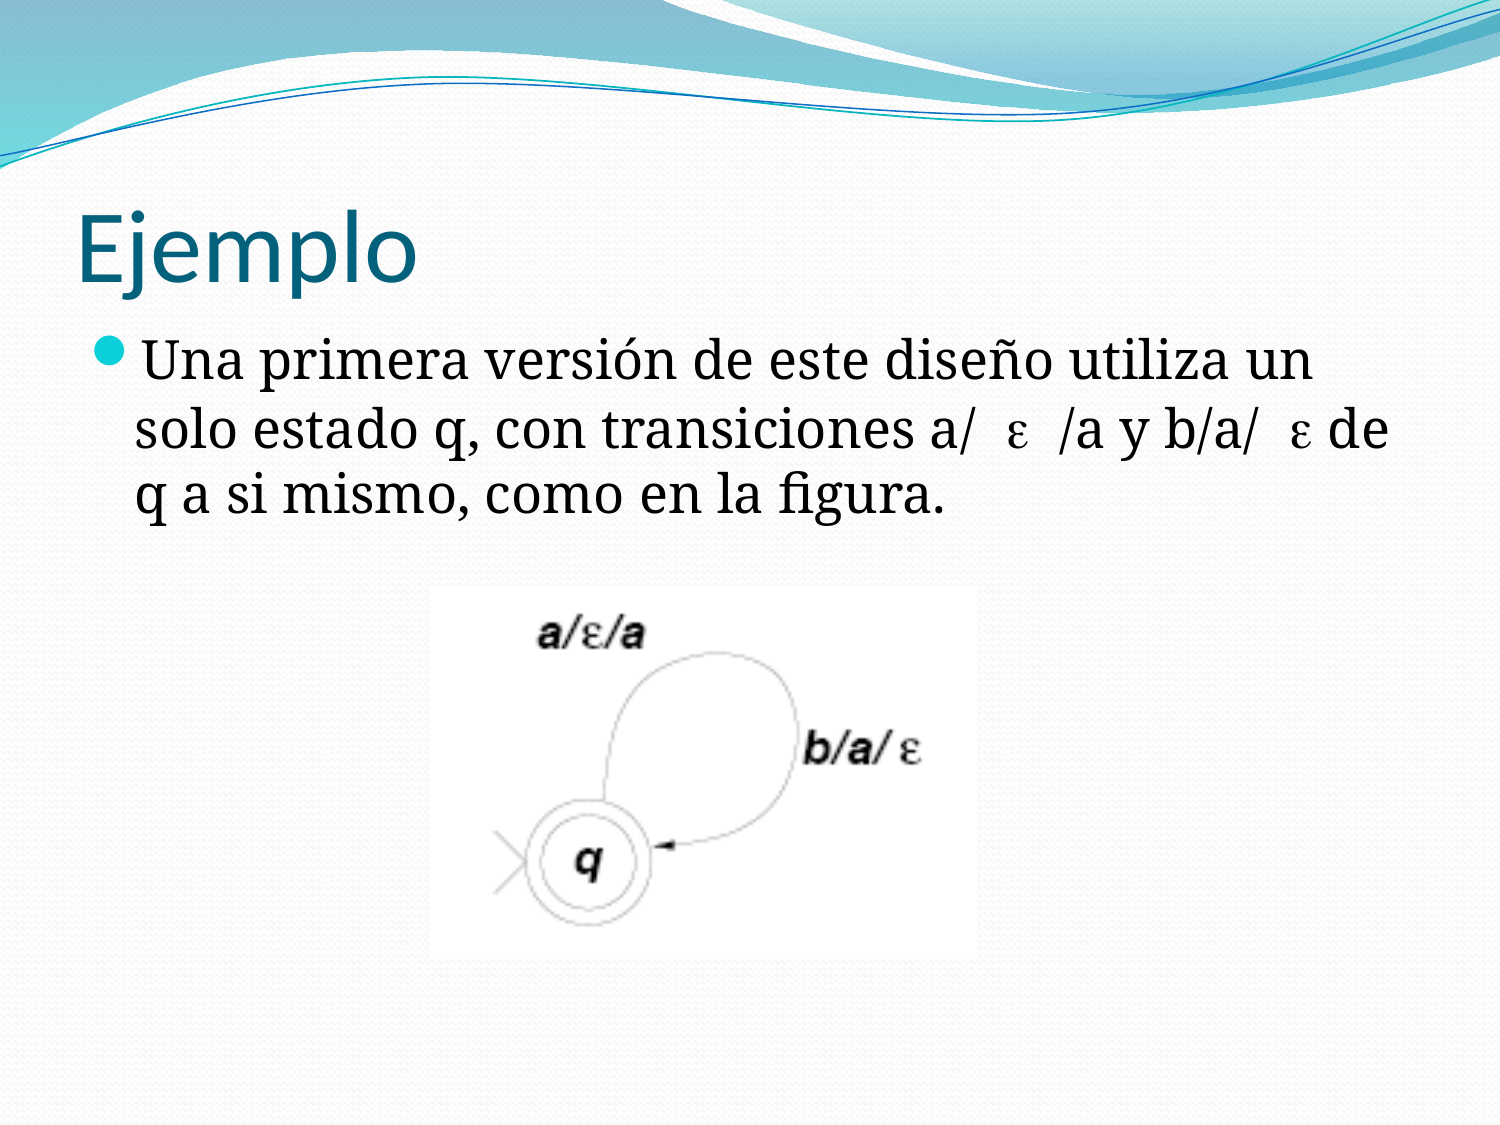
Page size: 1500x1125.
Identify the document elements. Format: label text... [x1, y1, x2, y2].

list Una primera versión de este diseño utiliza un solo estado q, con transiciones a/ e /a y b/a/ e de q a si mismo, como en la figura. [74, 317, 1426, 1038]
picture [430, 585, 978, 959]
title Ejemplo [74, 115, 1426, 304]
